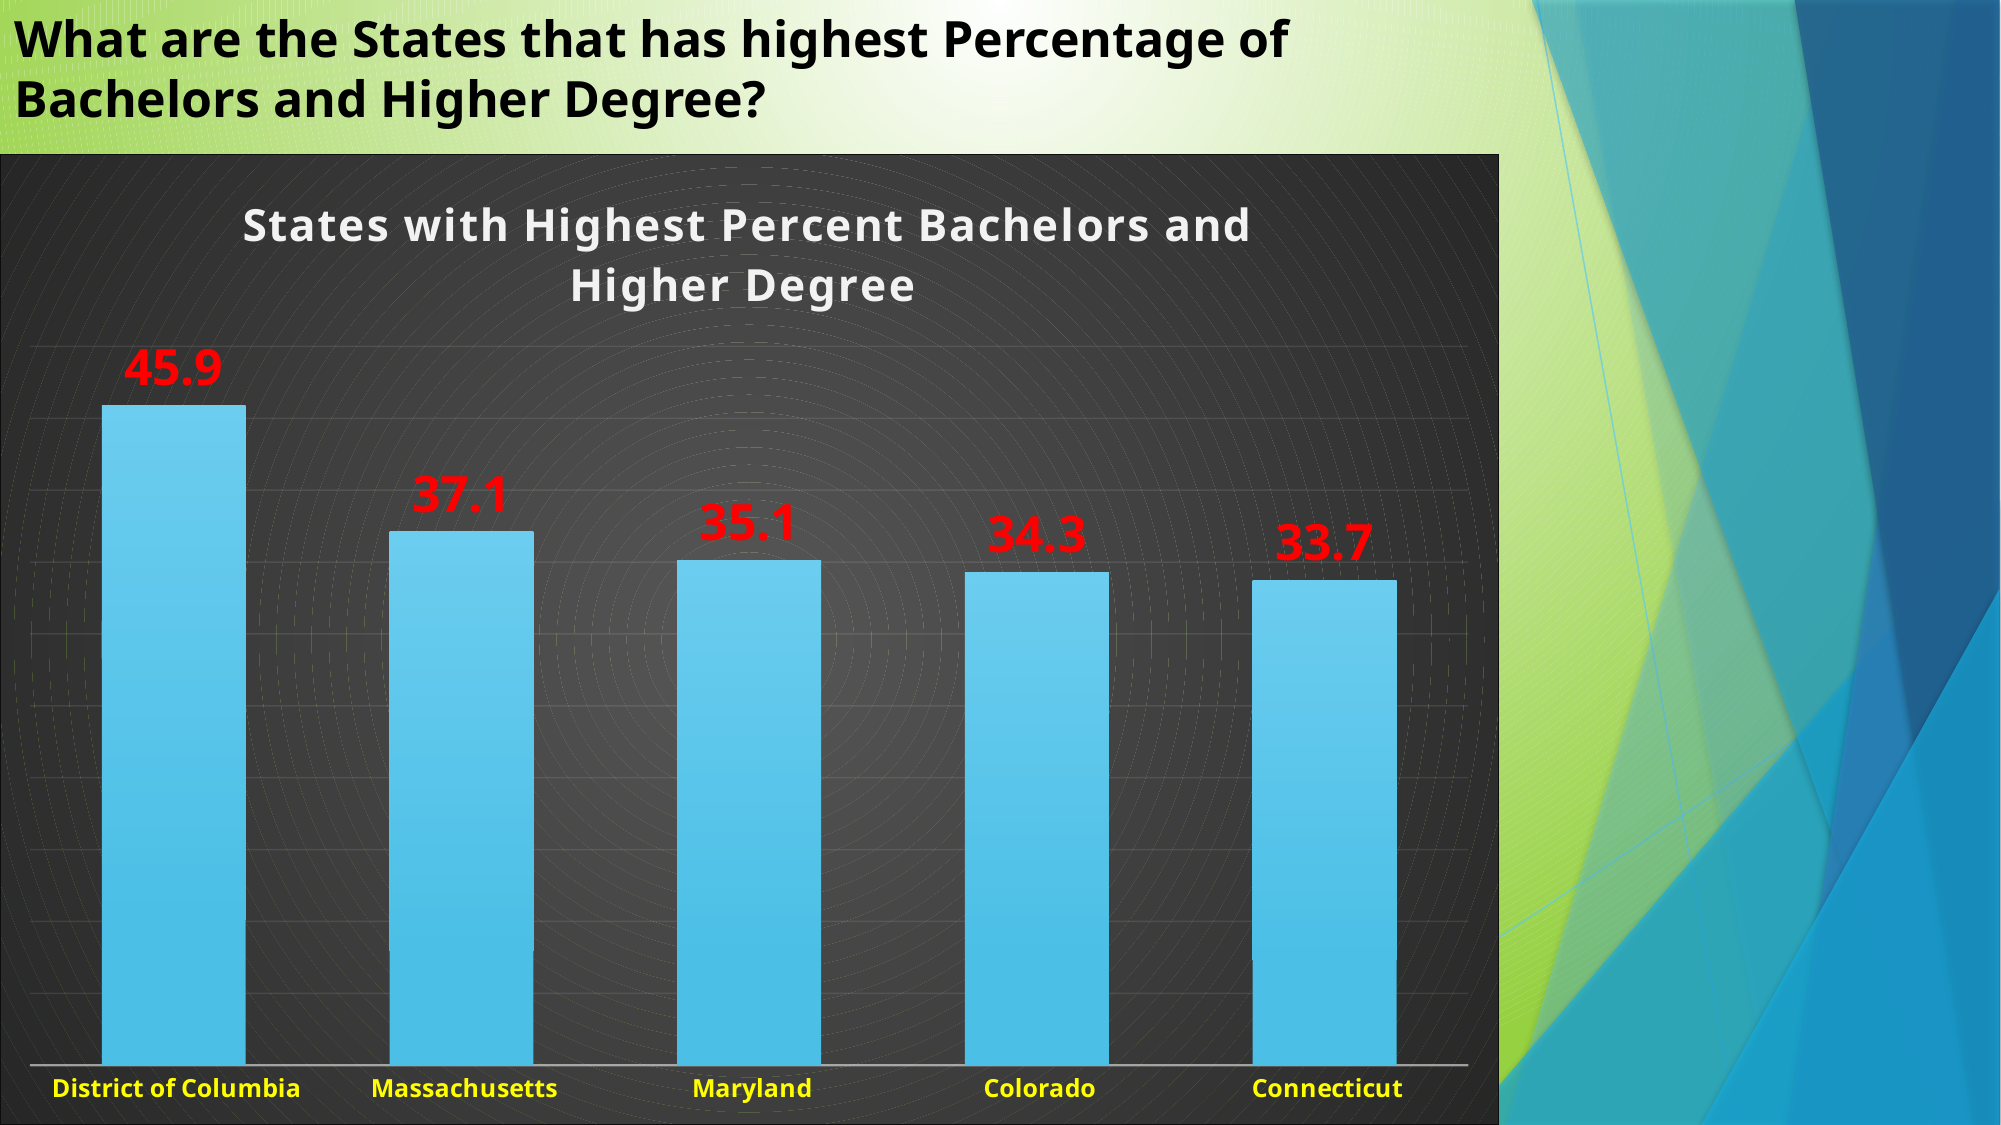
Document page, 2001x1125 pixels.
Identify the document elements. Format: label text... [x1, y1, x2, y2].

chart [0, 153, 1499, 1125]
text_box What are the States that has highest Percentage of Bachelors and Higher Degree? [0, 0, 1447, 135]
